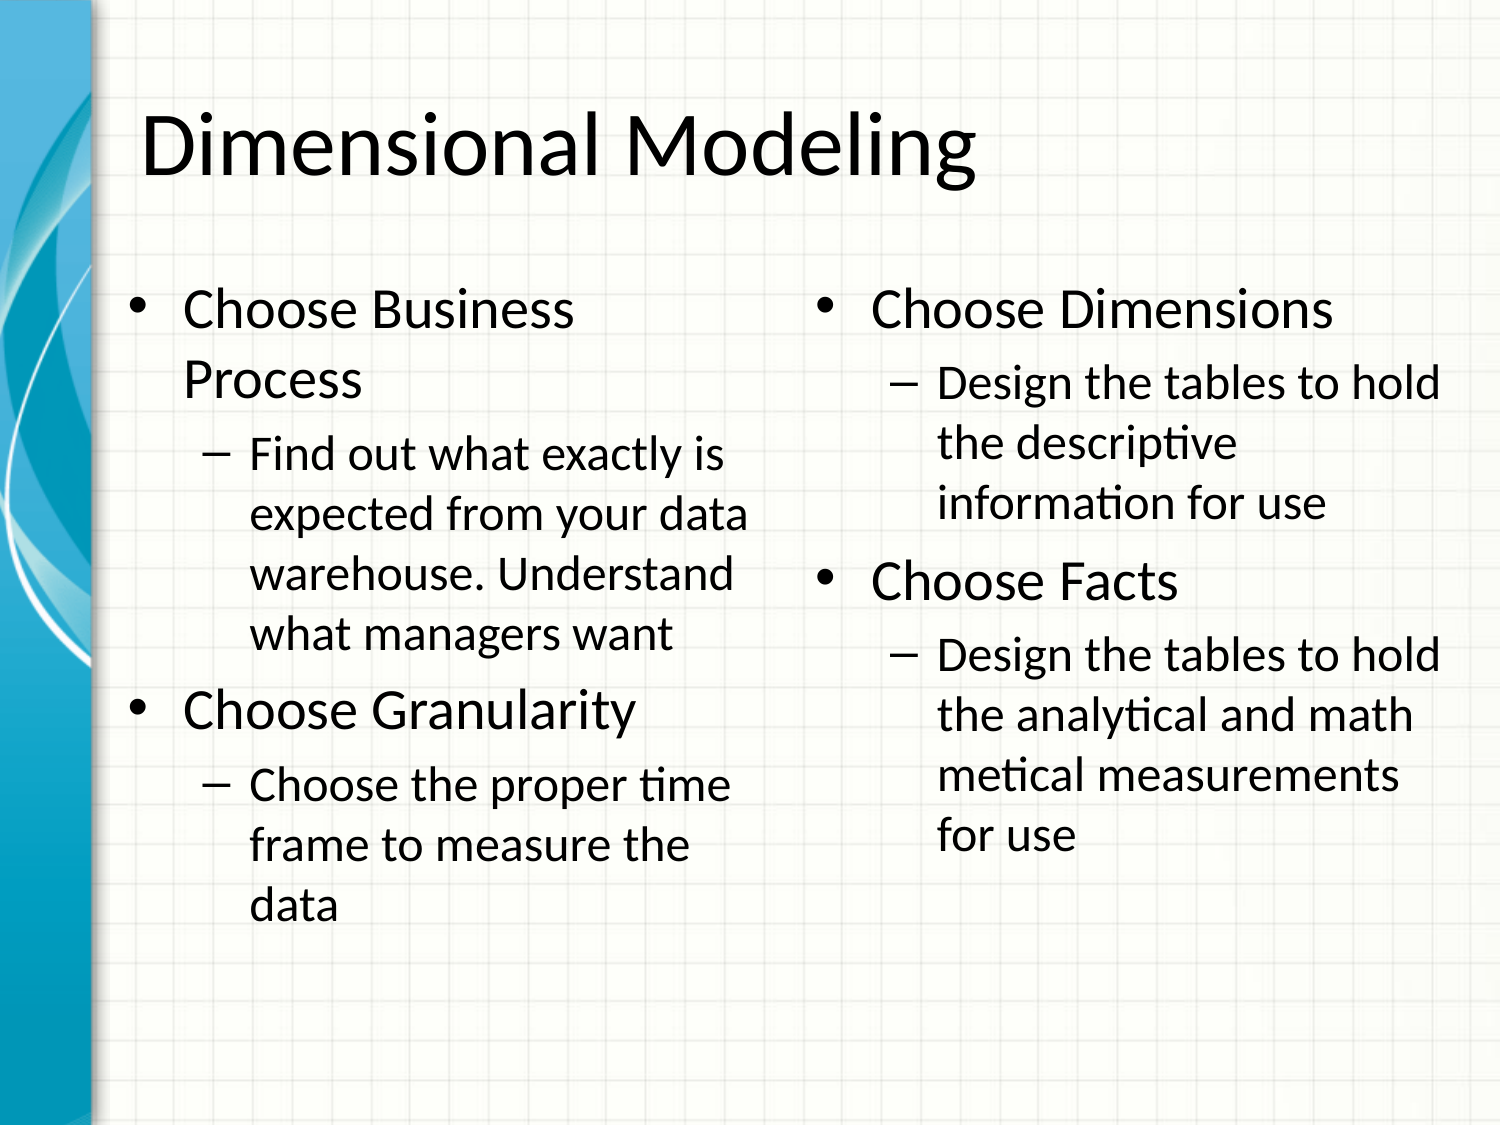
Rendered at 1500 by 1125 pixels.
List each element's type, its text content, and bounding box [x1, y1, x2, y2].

picture [0, 0, 1500, 1125]
list Choose Business Process Find out what exactly is expected from your data warehouse. Understand what managers want Choose Granularity Choose the proper time frame to measure the data [112, 262, 775, 1005]
list Choose Dimensions Design the tables to hold the descriptive information for use Choose Facts Design the tables to hold the analytical and math metical measurements for use [800, 262, 1463, 1005]
title Dimensional Modeling [125, 45, 1450, 233]
